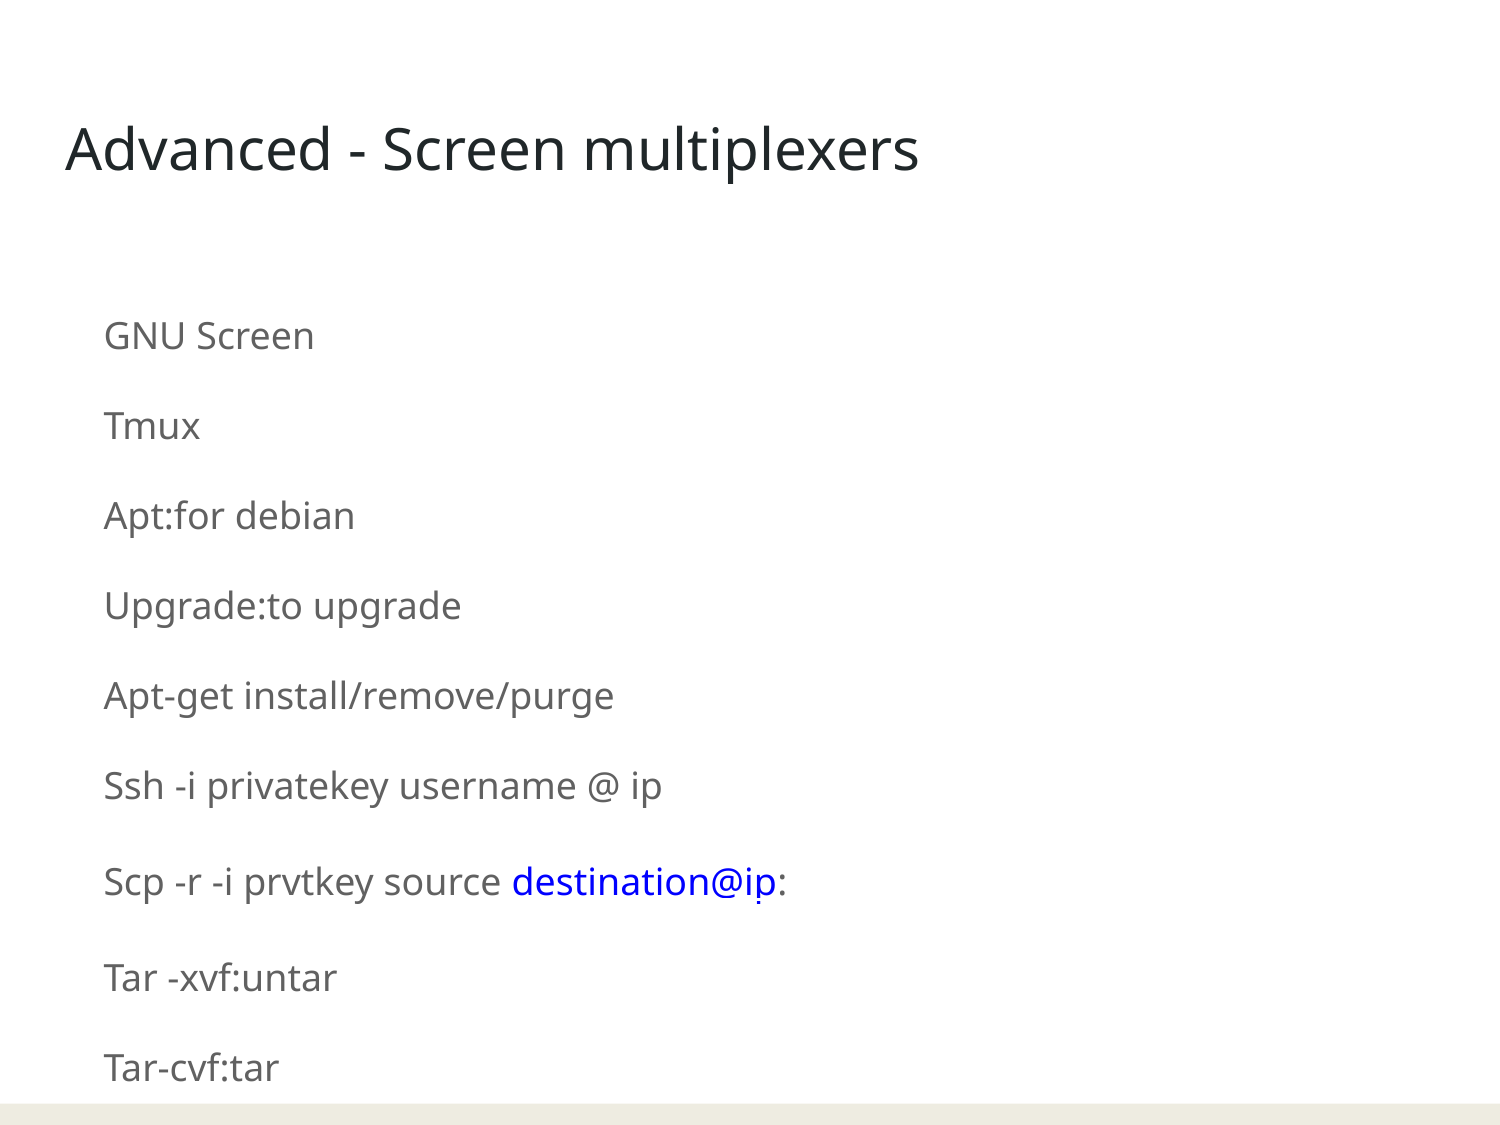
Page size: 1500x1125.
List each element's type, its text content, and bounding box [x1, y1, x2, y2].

text_box Advanced - Screen multiplexers [51, 97, 1449, 223]
text_box GNU Screen Tmux Apt:for debian Upgrade:to upgrade Apt-get install/remove/purge Ssh -i privatekey username @ ip Scp -r -i prvtkey source destination@ip: Tar -xvf:untar Tar-cvf:tar Gzip filename Gzip-d: unzip [51, 251, 1449, 1000]
